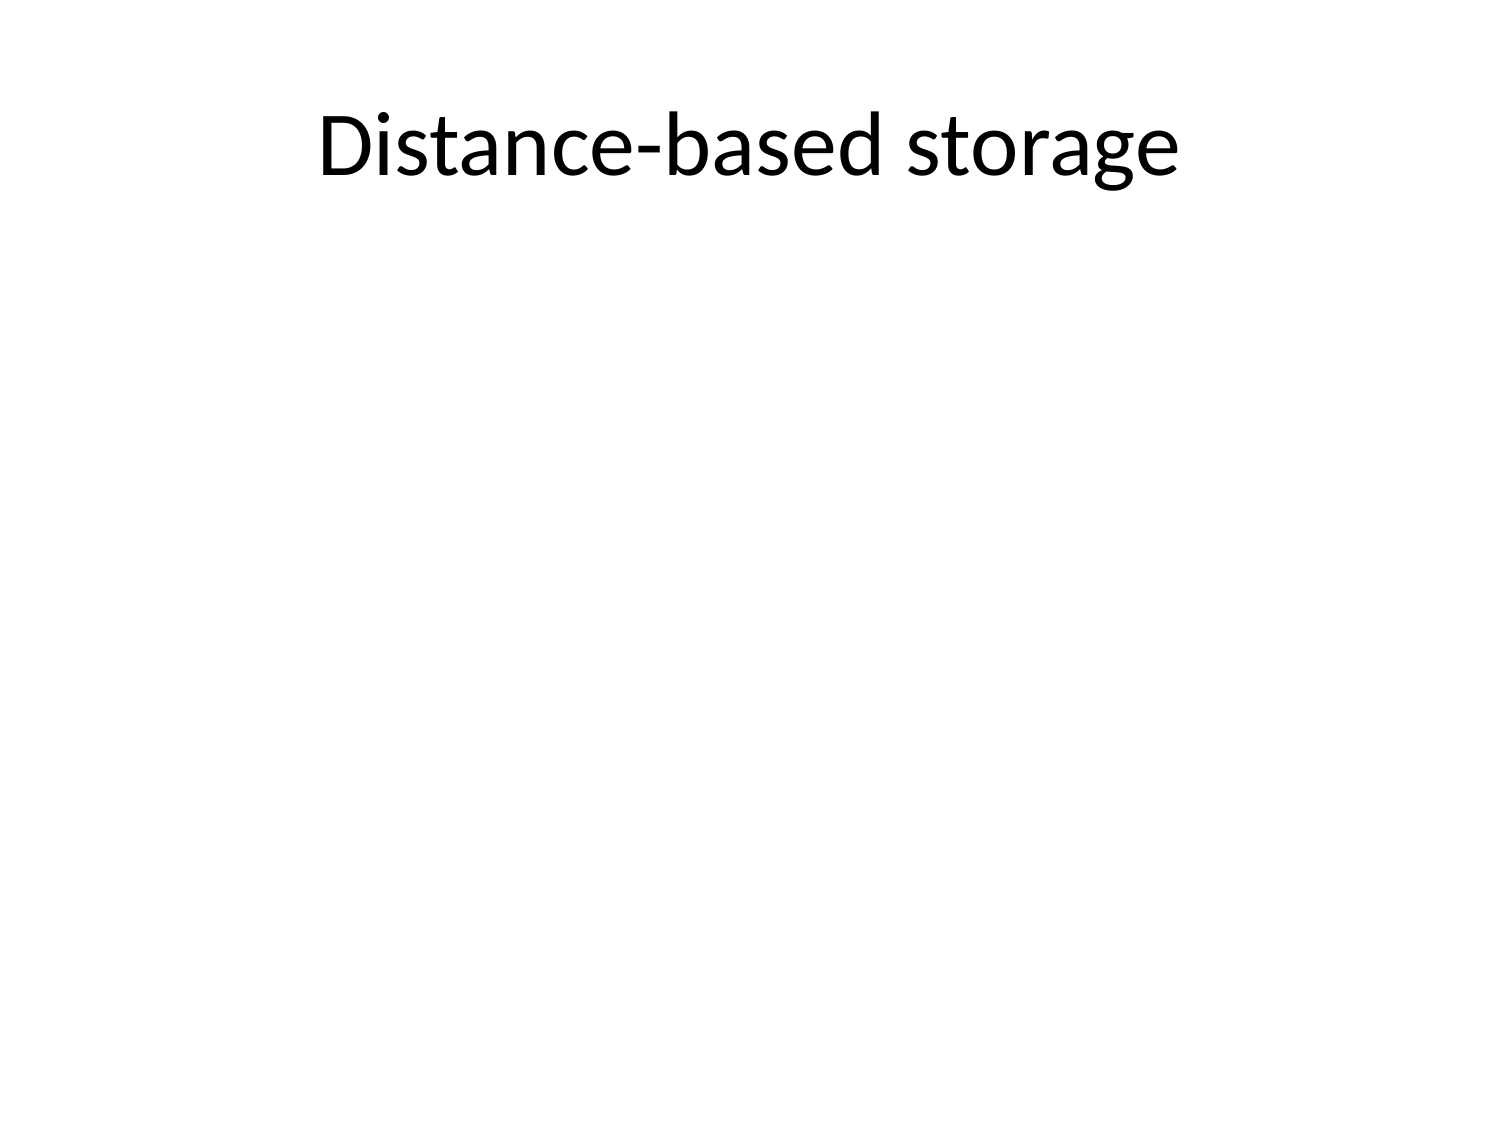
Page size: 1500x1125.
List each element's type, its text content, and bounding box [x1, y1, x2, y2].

title Distance-based storage [75, 45, 1425, 233]
